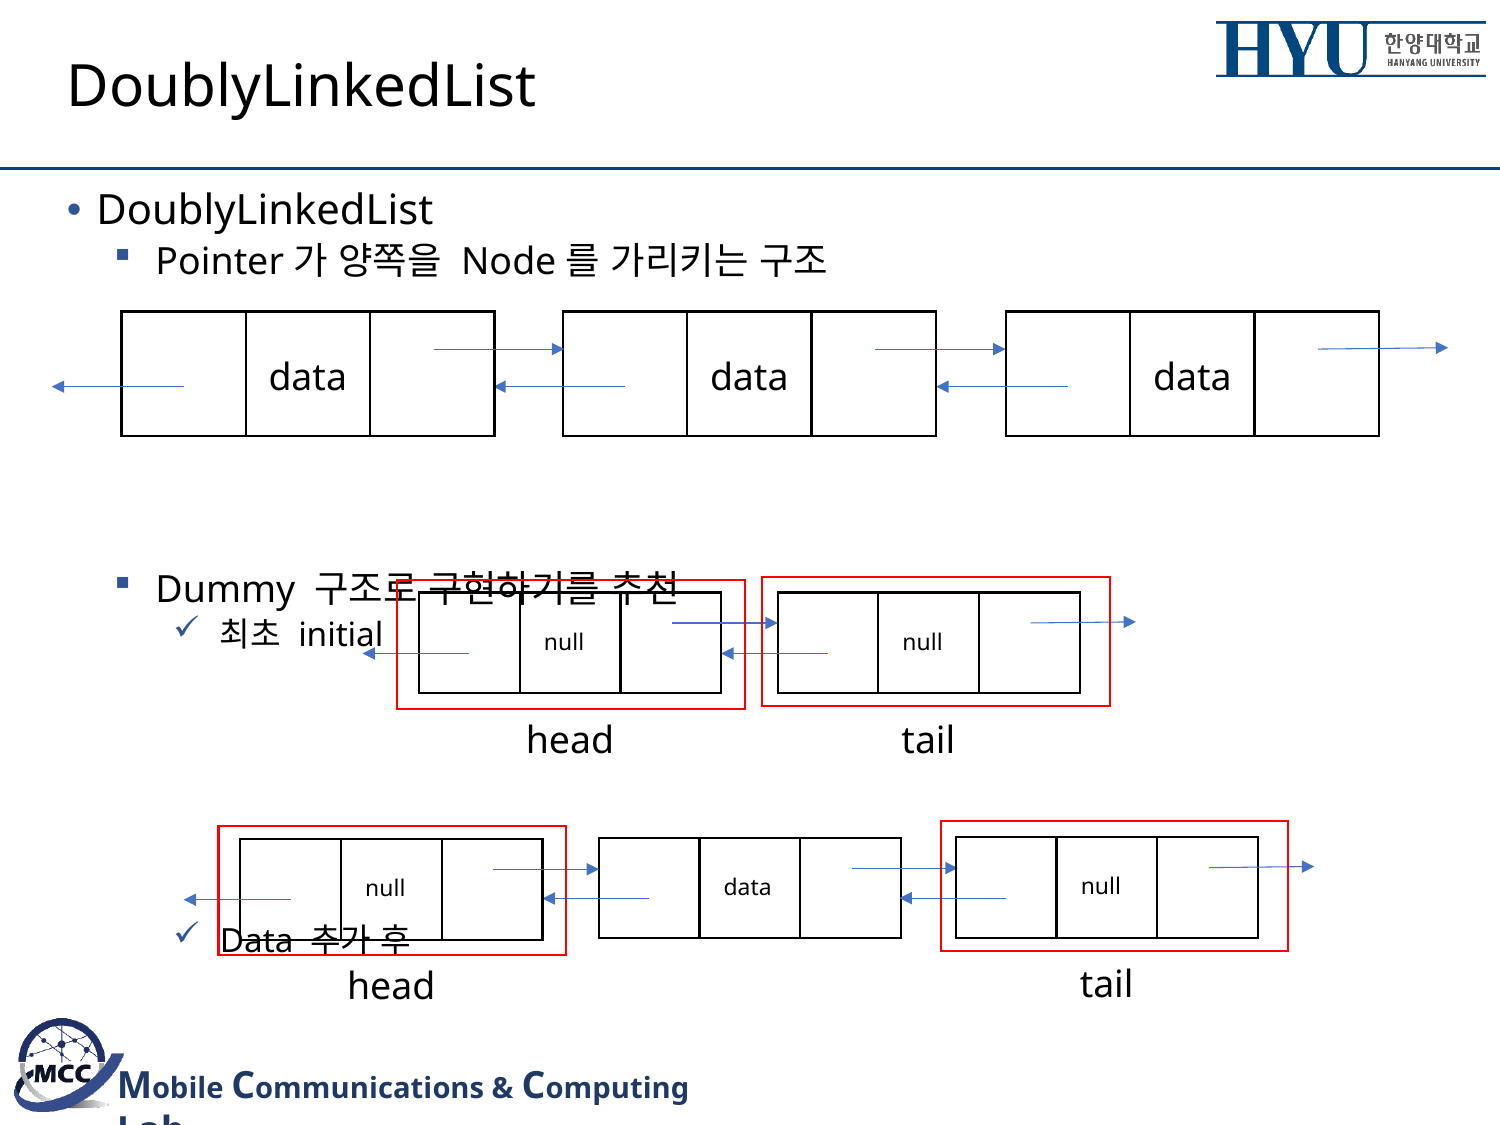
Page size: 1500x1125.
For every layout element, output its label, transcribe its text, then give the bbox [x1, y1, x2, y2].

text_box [362, 576, 1136, 769]
list DoublyLinkedList Pointer가 양쪽을 Node를 가리키는 구조 Dummy 구조로 구현하기를 추천 최초 initial Data 추가 후 [51, 181, 1449, 311]
picture [1449, 21, 1486, 77]
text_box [51, 311, 1449, 436]
list DoublyLinkedList Pointer가 양쪽을 Node를 가리키는 구조 Dummy 구조로 구현하기를 추천 최초 initial Data 추가 후 [51, 436, 1449, 997]
picture [14, 1018, 124, 1112]
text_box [183, 821, 1315, 1016]
title DoublyLinkedList [51, 21, 1449, 155]
